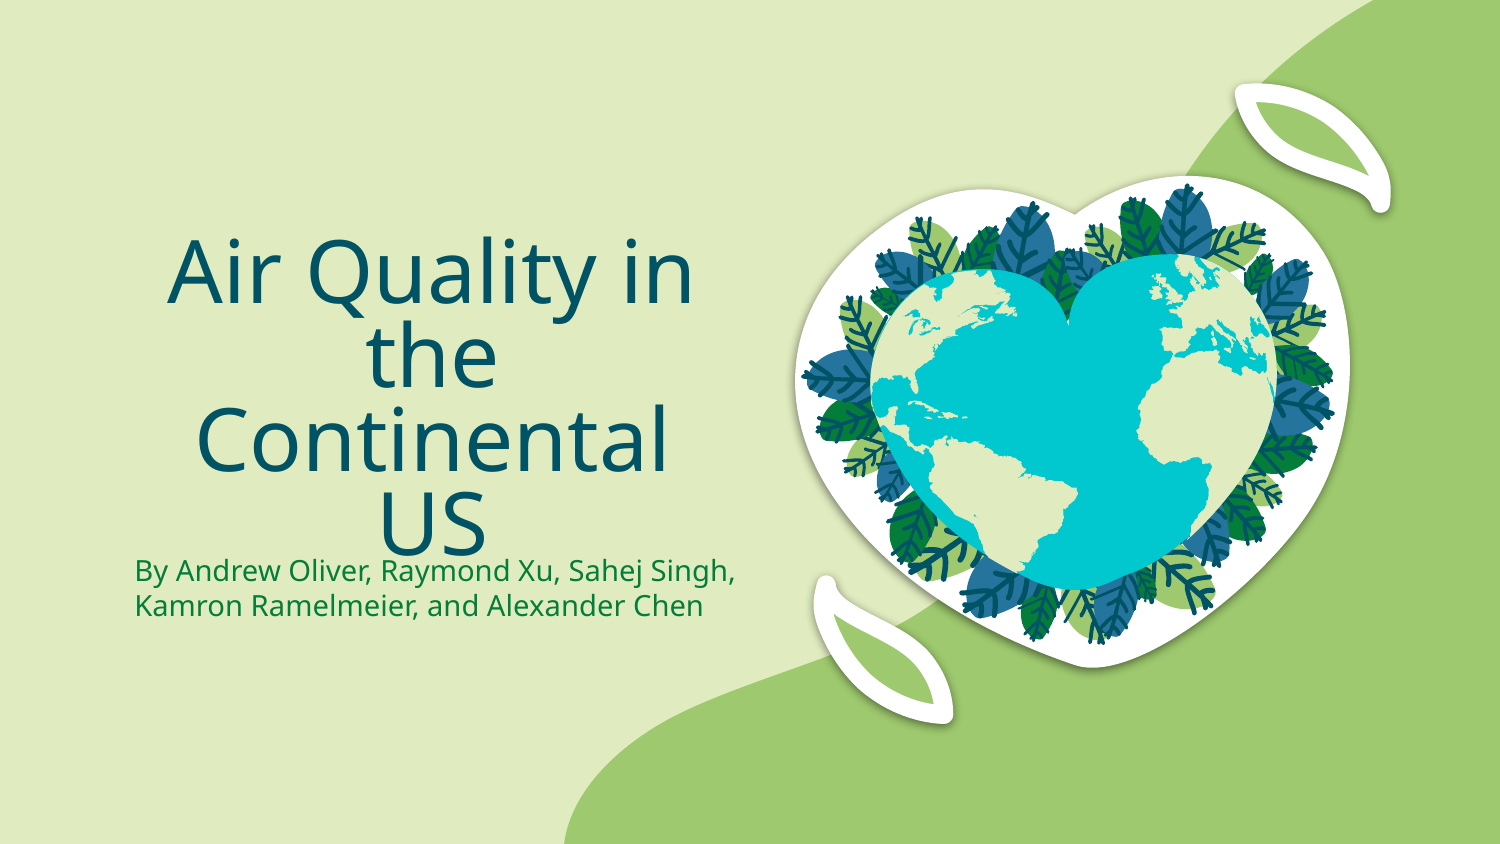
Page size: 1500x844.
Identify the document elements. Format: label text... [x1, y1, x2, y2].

text_box [841, 653, 944, 715]
text_box [1041, 653, 1147, 668]
title Air Quality in the Continental US [134, 221, 746, 499]
text_box [1244, 92, 1382, 204]
text_box [1340, 290, 1350, 442]
text_box [1146, 175, 1229, 181]
subtitle By Andrew Oliver, Raymond Xu, Sahej Singh, Kamron Ramelmeier, and Alexander Chen [134, 537, 798, 651]
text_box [800, 183, 1336, 646]
